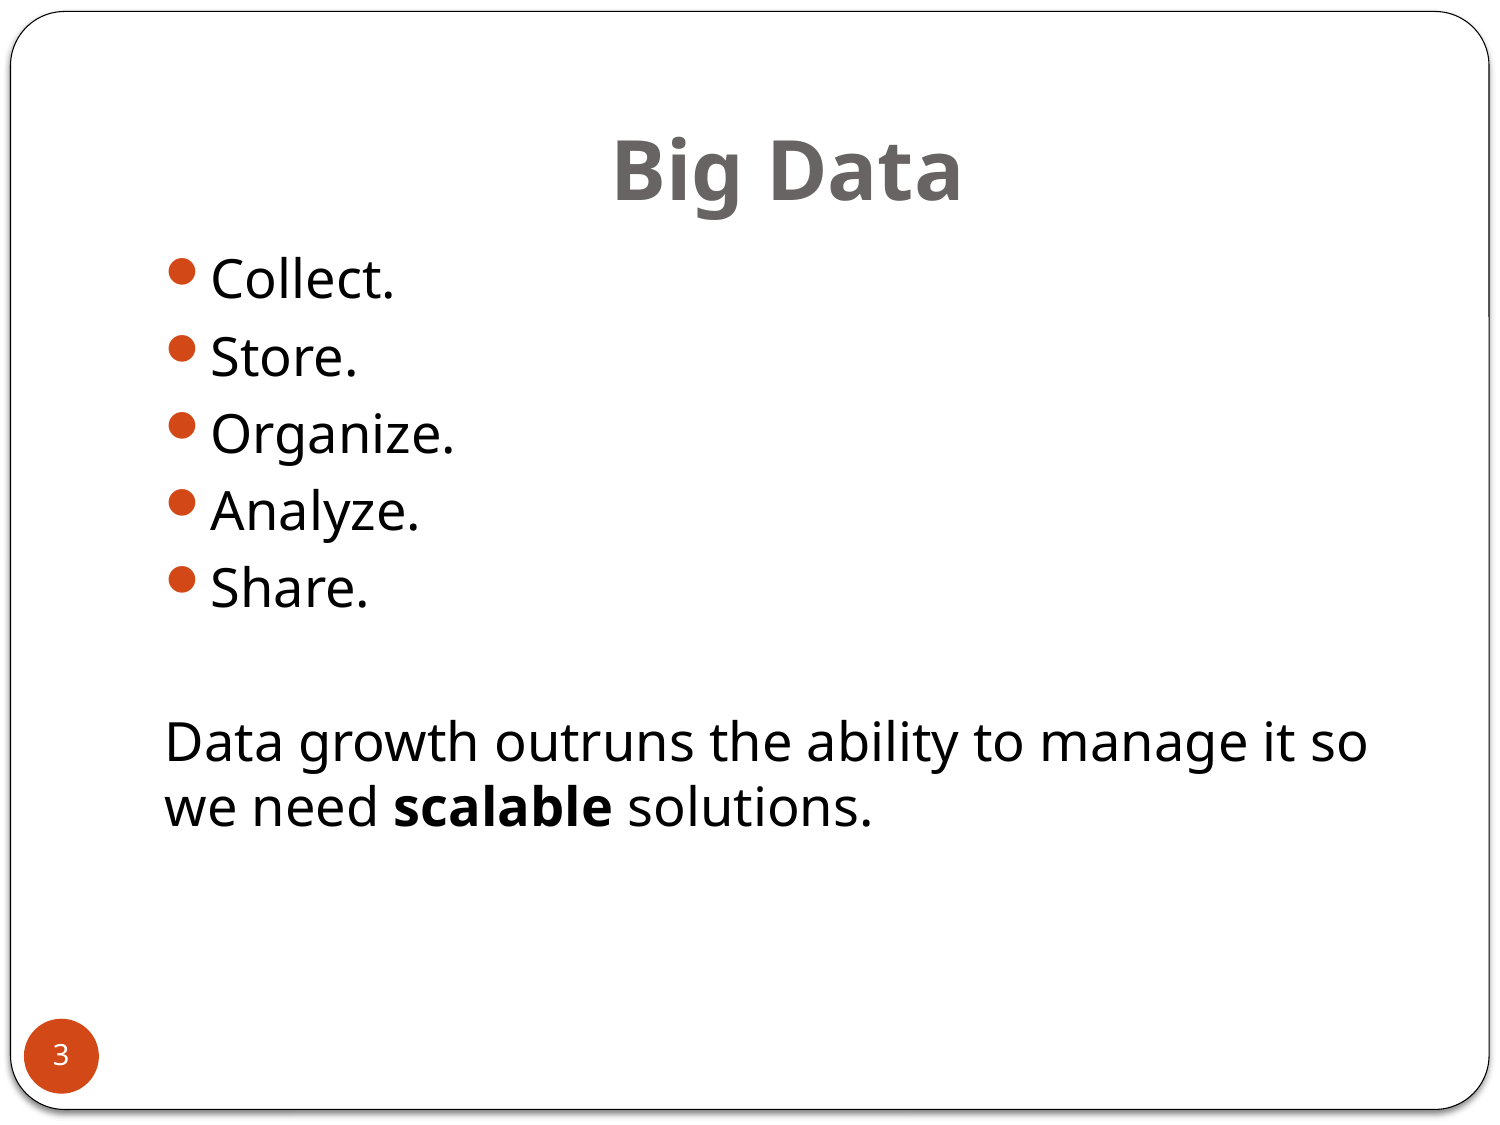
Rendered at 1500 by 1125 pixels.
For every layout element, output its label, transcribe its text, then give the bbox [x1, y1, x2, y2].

list Collect. Store. Organize. Analyze. Share. Data growth outruns the ability to manage it so we need scalable solutions. [150, 237, 1425, 988]
title Big Data [150, 45, 1425, 233]
slide_number 3 [23, 1018, 99, 1094]
